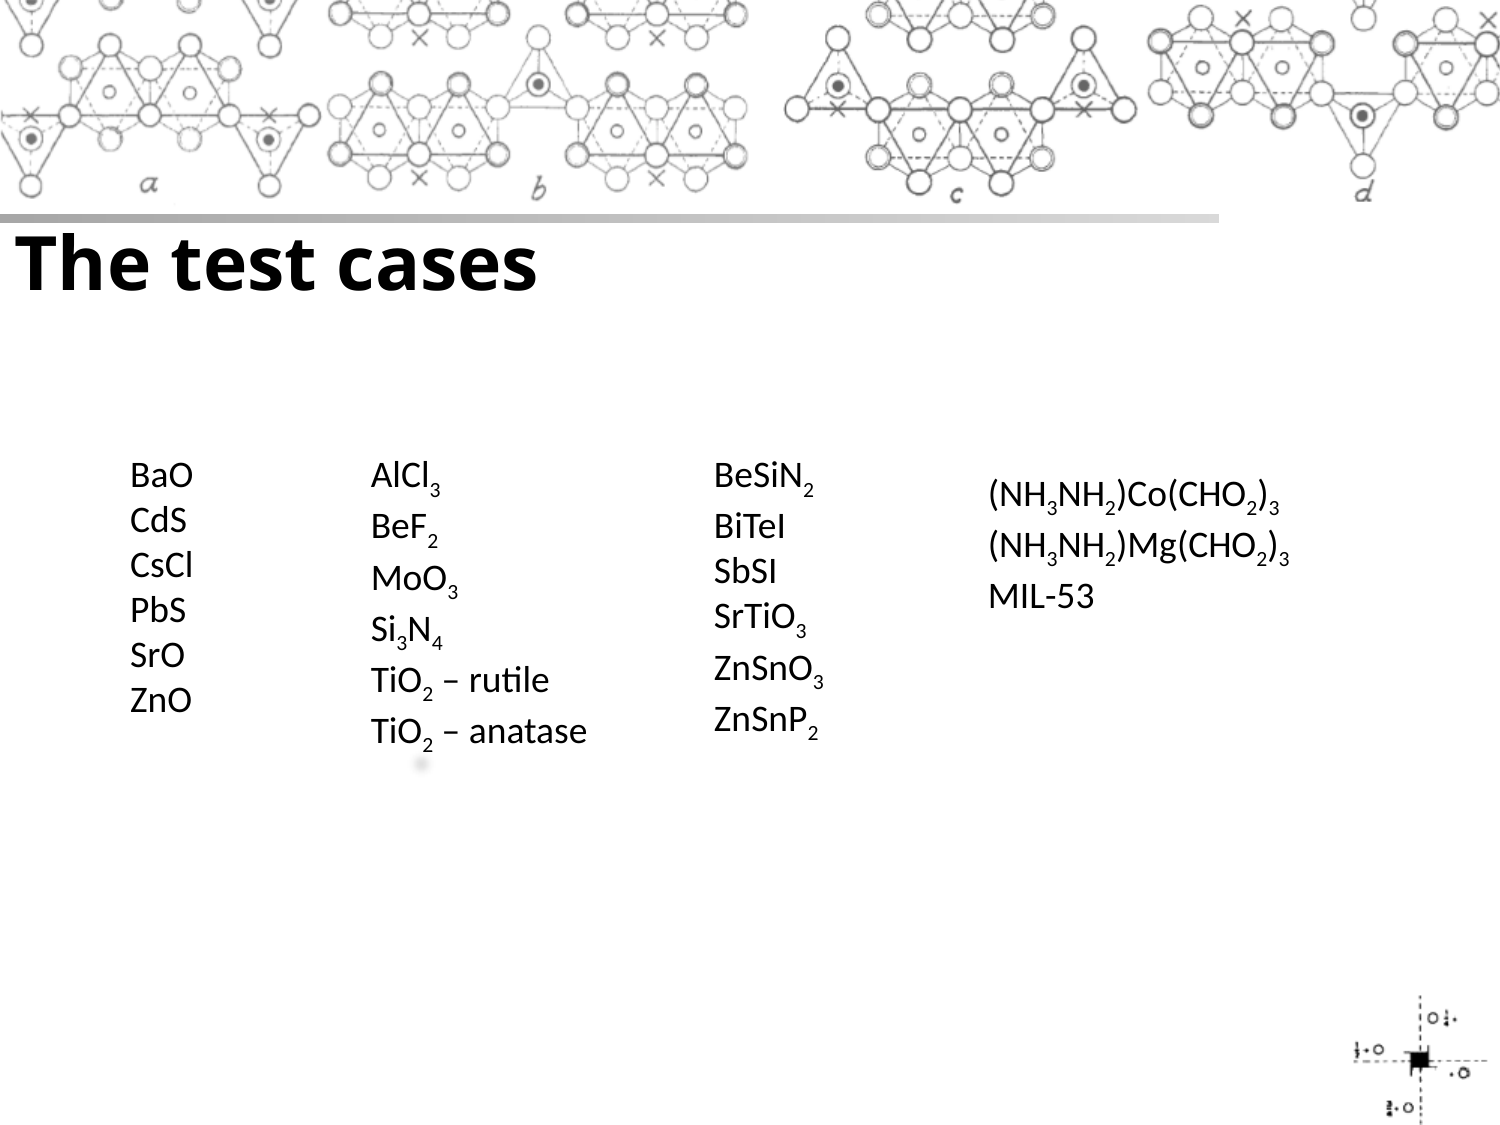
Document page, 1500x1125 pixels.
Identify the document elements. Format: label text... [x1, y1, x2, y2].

text_box AlCl3 BeF2 MoO3 Si3N4 TiO2 – rutile TiO2 – anatase [356, 442, 603, 810]
text_box BaO CdS CsCl PbS SrO ZnO [115, 442, 209, 728]
text_box (NH3NH2)Co(CHO2)3 (NH3NH2)Mg(CHO2)3 MIL-53 [973, 461, 1305, 720]
text_box BeSiN2 BiTeI SbSI SrTiO3 ZnSnO3 ZnSnP2 [699, 442, 839, 753]
title The test cases [0, 214, 1219, 223]
picture [0, 0, 1500, 1125]
